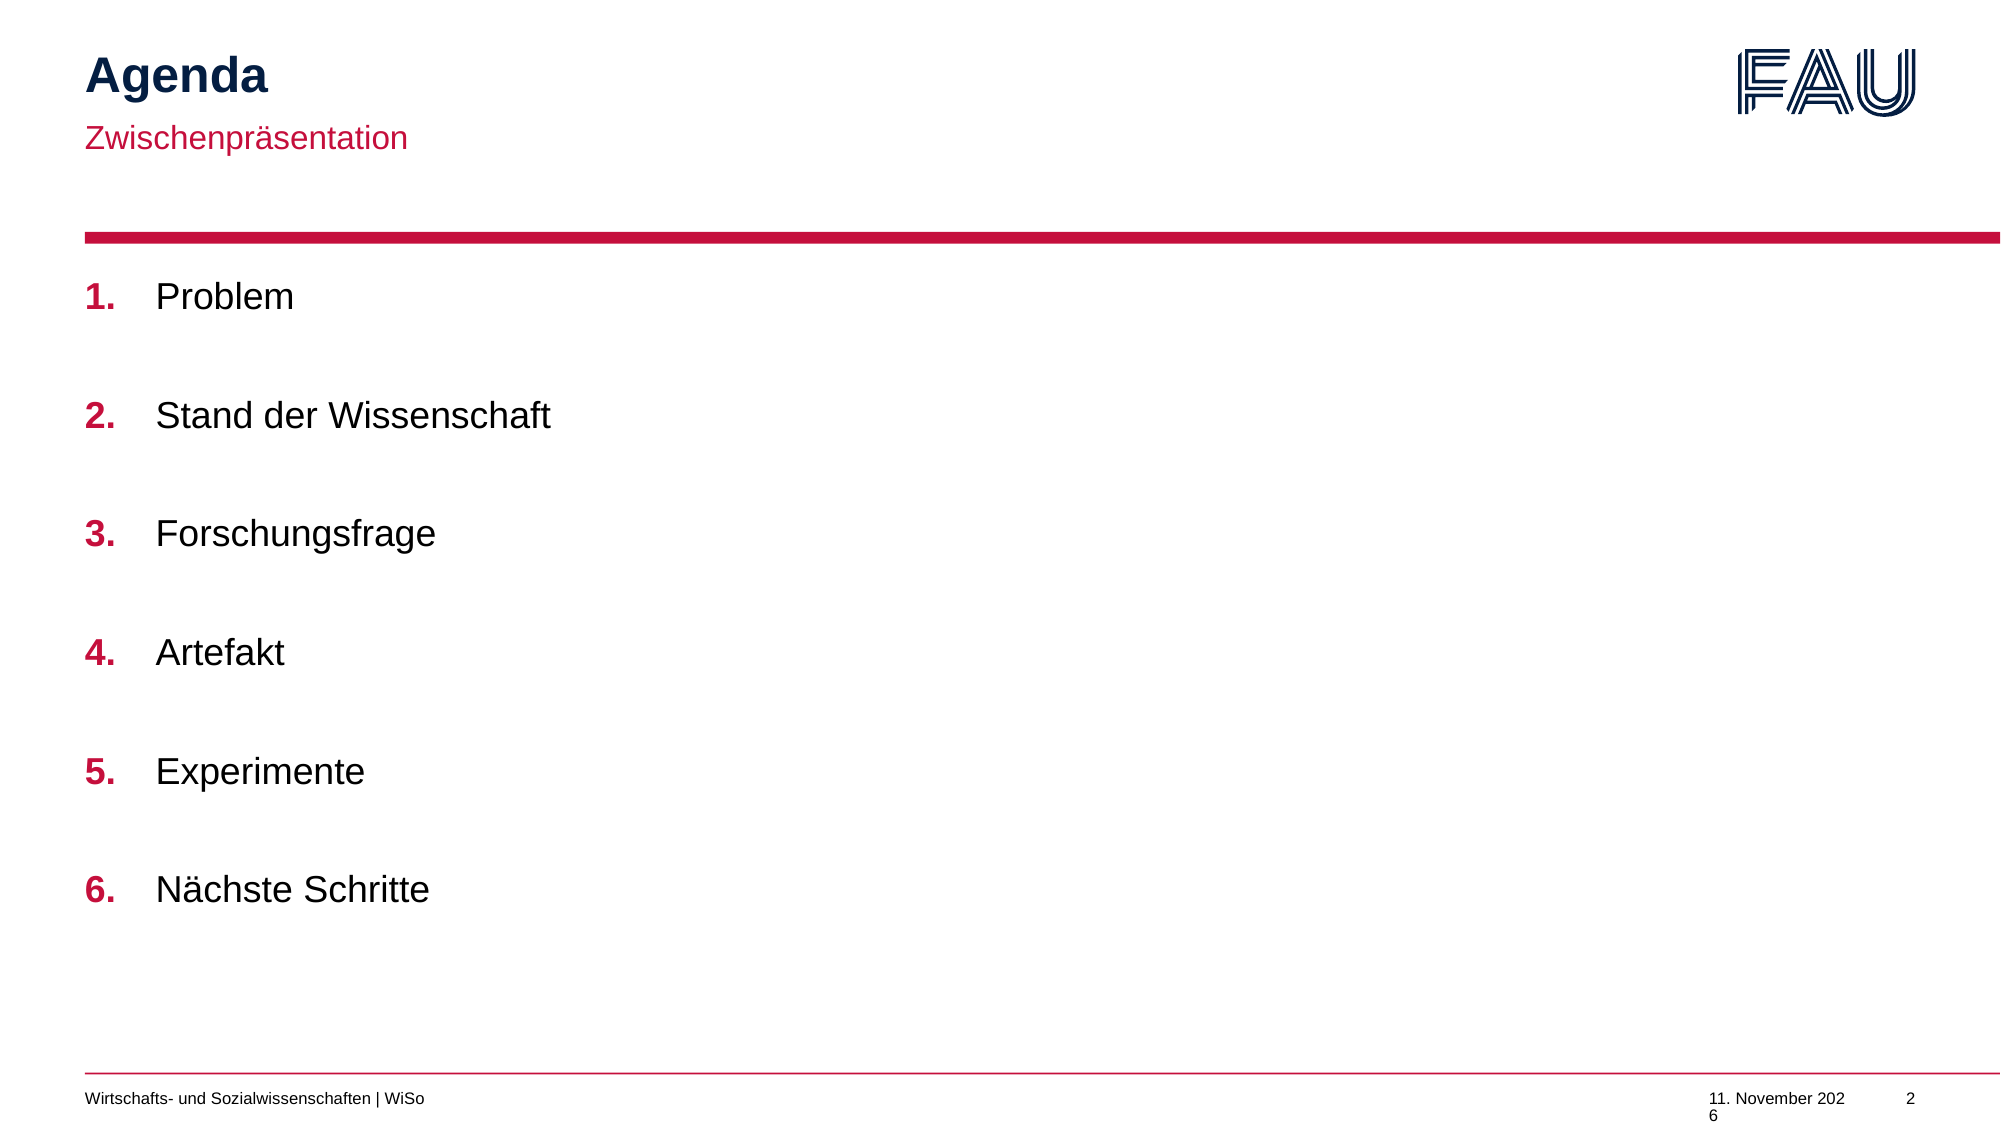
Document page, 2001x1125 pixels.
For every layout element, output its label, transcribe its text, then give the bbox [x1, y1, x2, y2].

list 3. [85, 504, 138, 552]
list Stand der Wissenschaft [155, 386, 983, 433]
list Problem [155, 267, 983, 314]
list 2. [85, 386, 138, 433]
list 6. [85, 861, 138, 908]
list 5. [85, 742, 138, 789]
list Nächste Schritte [155, 861, 983, 908]
list Forschungsfrage [155, 504, 983, 552]
list Experimente [155, 742, 983, 789]
list 1. [85, 267, 138, 314]
list Artefakt [155, 623, 983, 670]
slide_number 19. Dezember 2022 [1708, 1088, 1849, 1109]
list Zwischenpräsentation [85, 112, 1208, 154]
title Agenda [85, 49, 1208, 104]
footer Wirtschafts- und Sozialwissenschaften | WiSo [85, 1088, 1656, 1109]
slide_number 2 [1883, 1088, 1916, 1109]
list 4. [85, 623, 138, 670]
